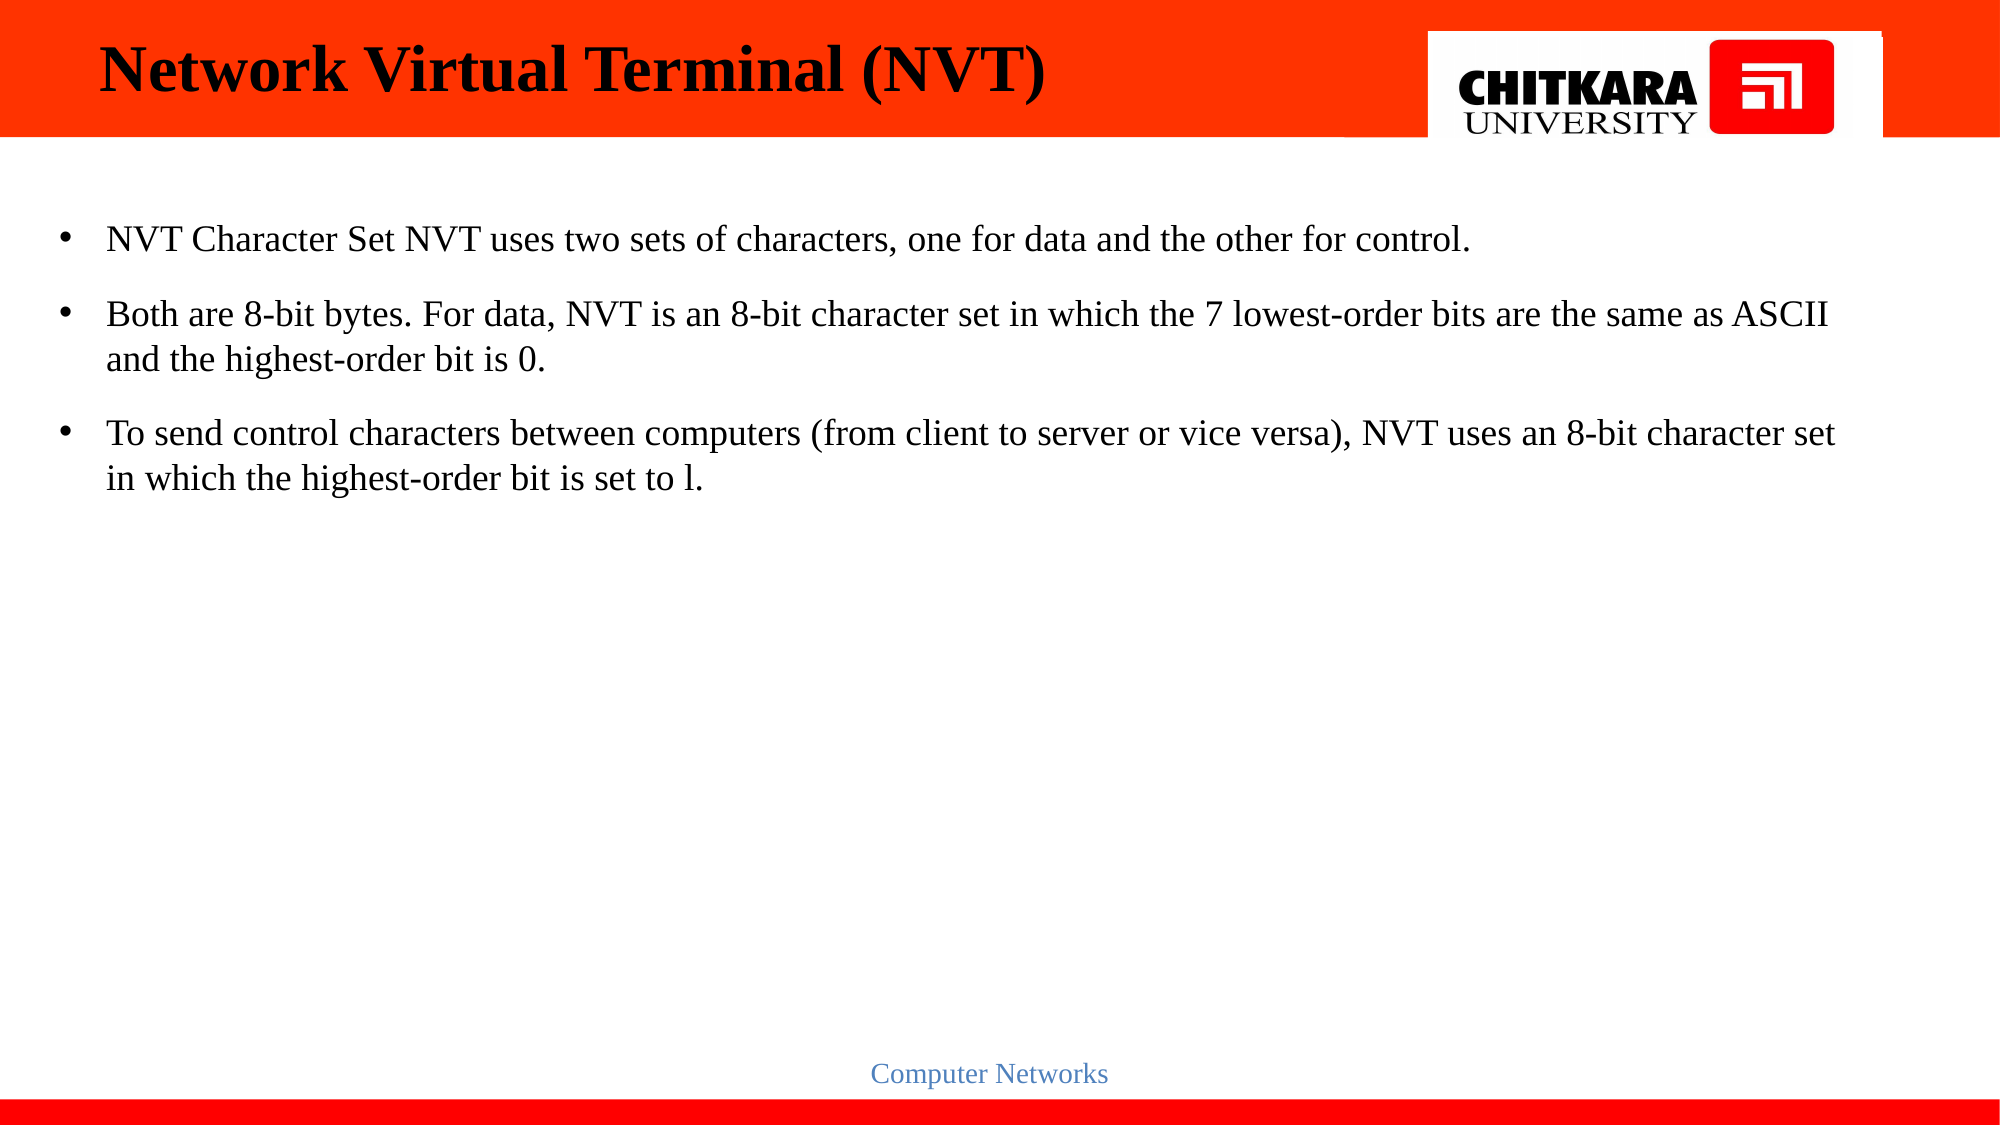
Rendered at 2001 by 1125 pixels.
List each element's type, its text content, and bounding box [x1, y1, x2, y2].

title Network Virtual Terminal (NVT) [99, 23, 1260, 107]
picture [1433, 37, 1854, 138]
subtitle NVT Character Set NVT uses two sets of characters, one for data and the other for control. Both are 8-bit bytes. For data, NVT is an 8-bit character set in which the 7 lowest-order bits are the same as ASCII and the highest-order bit is 0. To send control characters between computers (from client to server or vice versa), NVT uses an 8-bit character set in which the highest-order bit is set to l. [59, 167, 1860, 546]
text_box Computer Networks [490, 1047, 1497, 1098]
